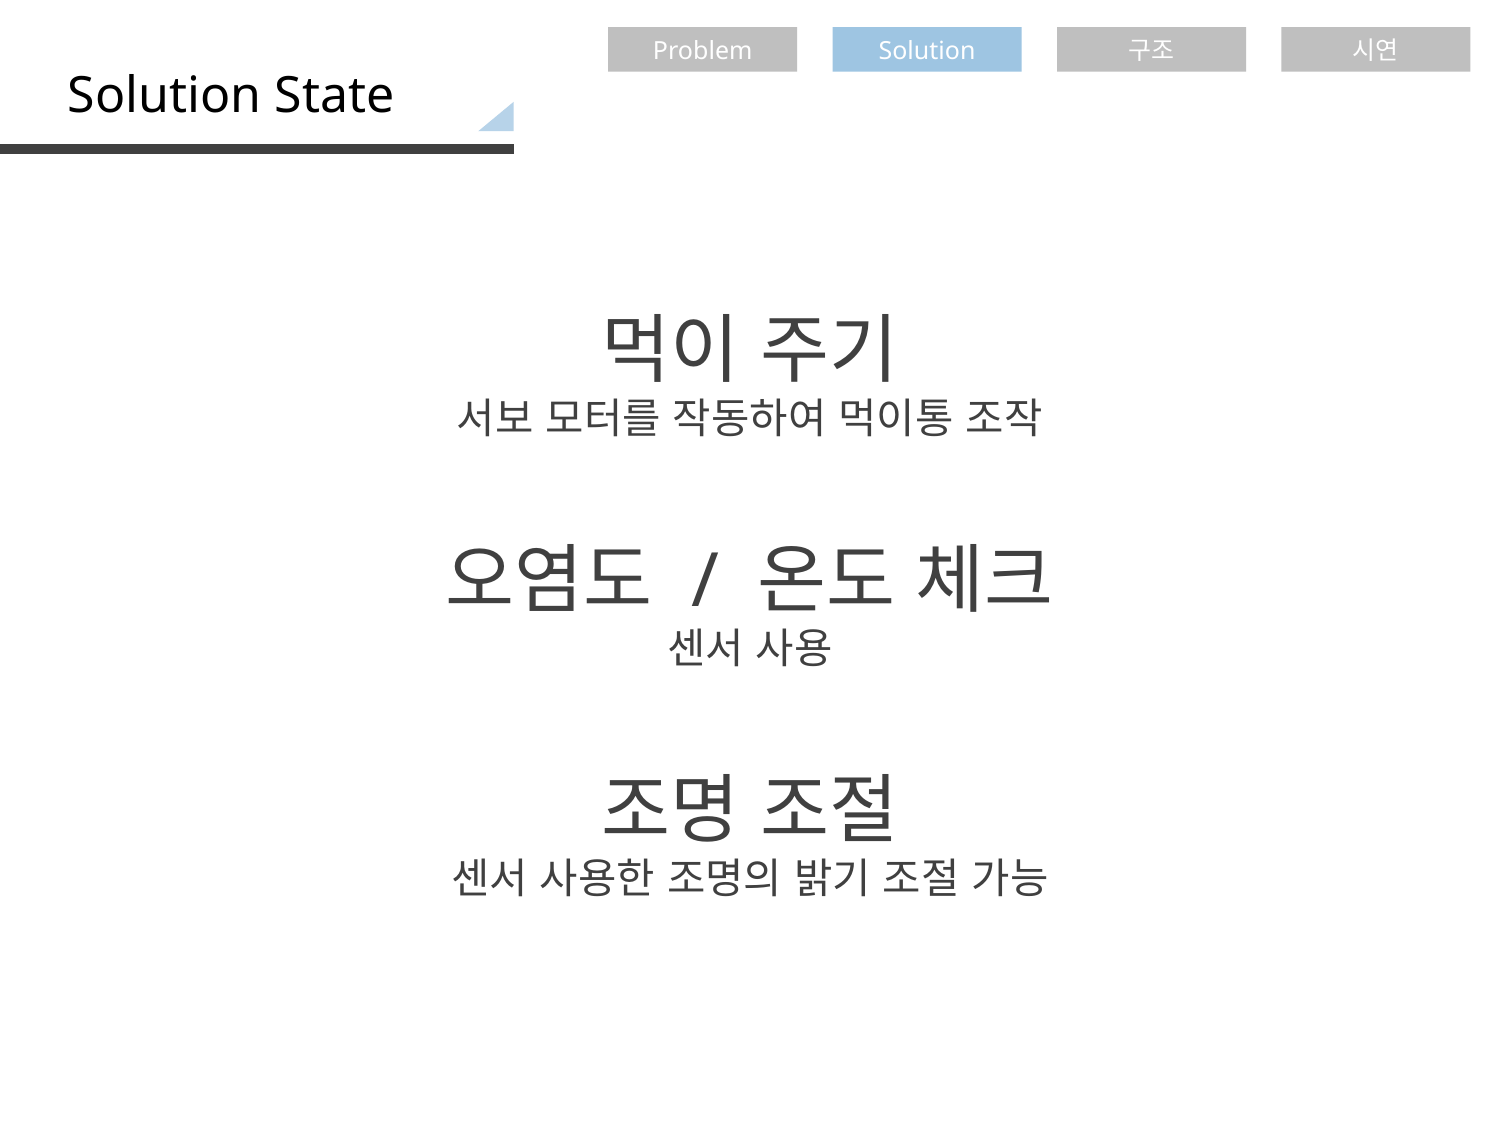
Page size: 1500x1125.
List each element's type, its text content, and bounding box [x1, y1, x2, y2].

text_box Solution [832, 27, 1022, 72]
text_box 구조 [1057, 27, 1247, 72]
text_box Problem [608, 27, 798, 72]
text_box [476, 99, 516, 134]
text_box Solution State [53, 55, 479, 130]
text_box 먹이 주기 서보 모터를 작동하여 먹이통 조작 오염도 / 온도 체크 센서 사용 조명 조절 센서 사용한 조명의 밝기 조절 가능 [106, 294, 1394, 909]
text_box 시연 [1281, 27, 1471, 72]
